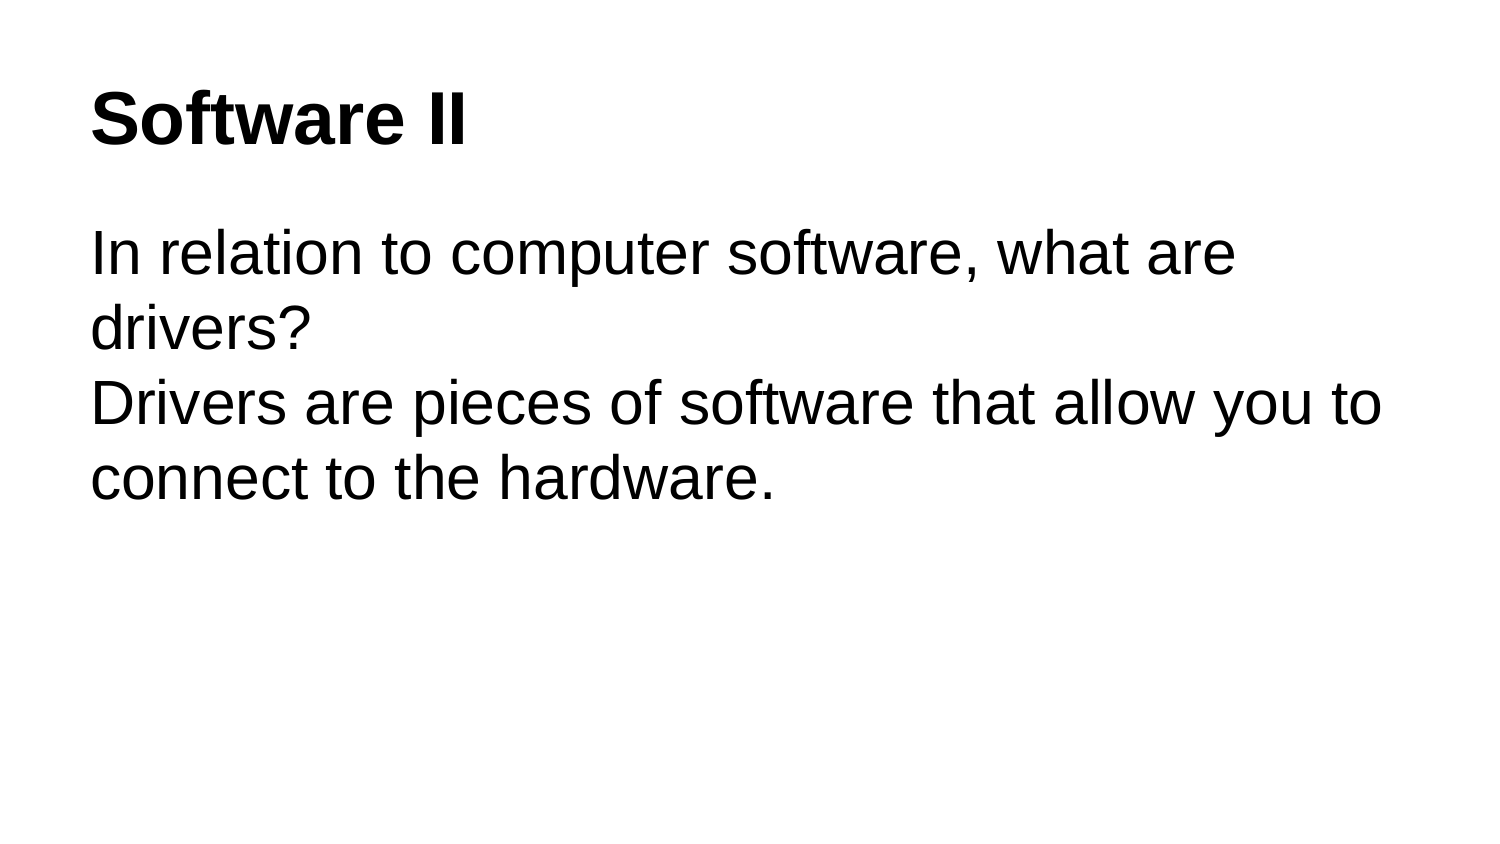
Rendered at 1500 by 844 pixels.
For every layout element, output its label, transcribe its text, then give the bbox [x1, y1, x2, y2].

title Software II [75, 33, 1425, 175]
list In relation to computer software, what are drivers? Drivers are pieces of software that allow you to connect to the hardware. [75, 196, 1425, 808]
